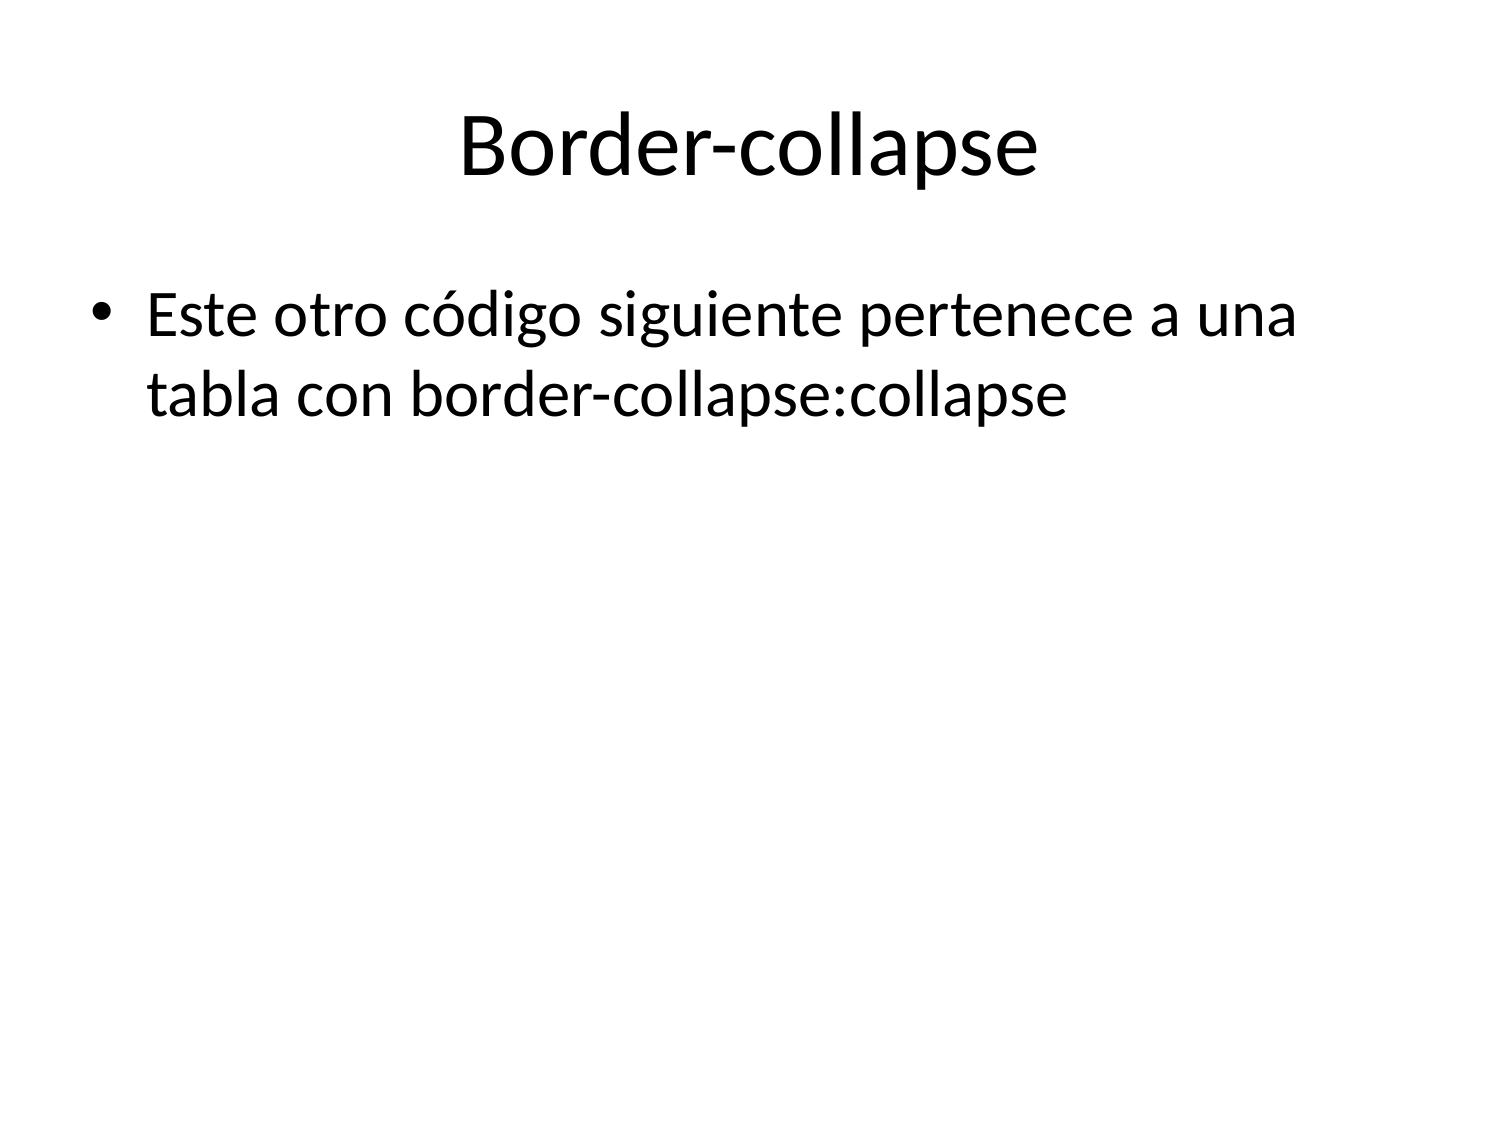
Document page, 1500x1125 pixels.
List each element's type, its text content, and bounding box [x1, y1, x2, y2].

title Border-collapse [75, 45, 1425, 233]
list Este otro código siguiente pertenece a una tabla con border-collapse:collapse [75, 262, 1425, 1005]
